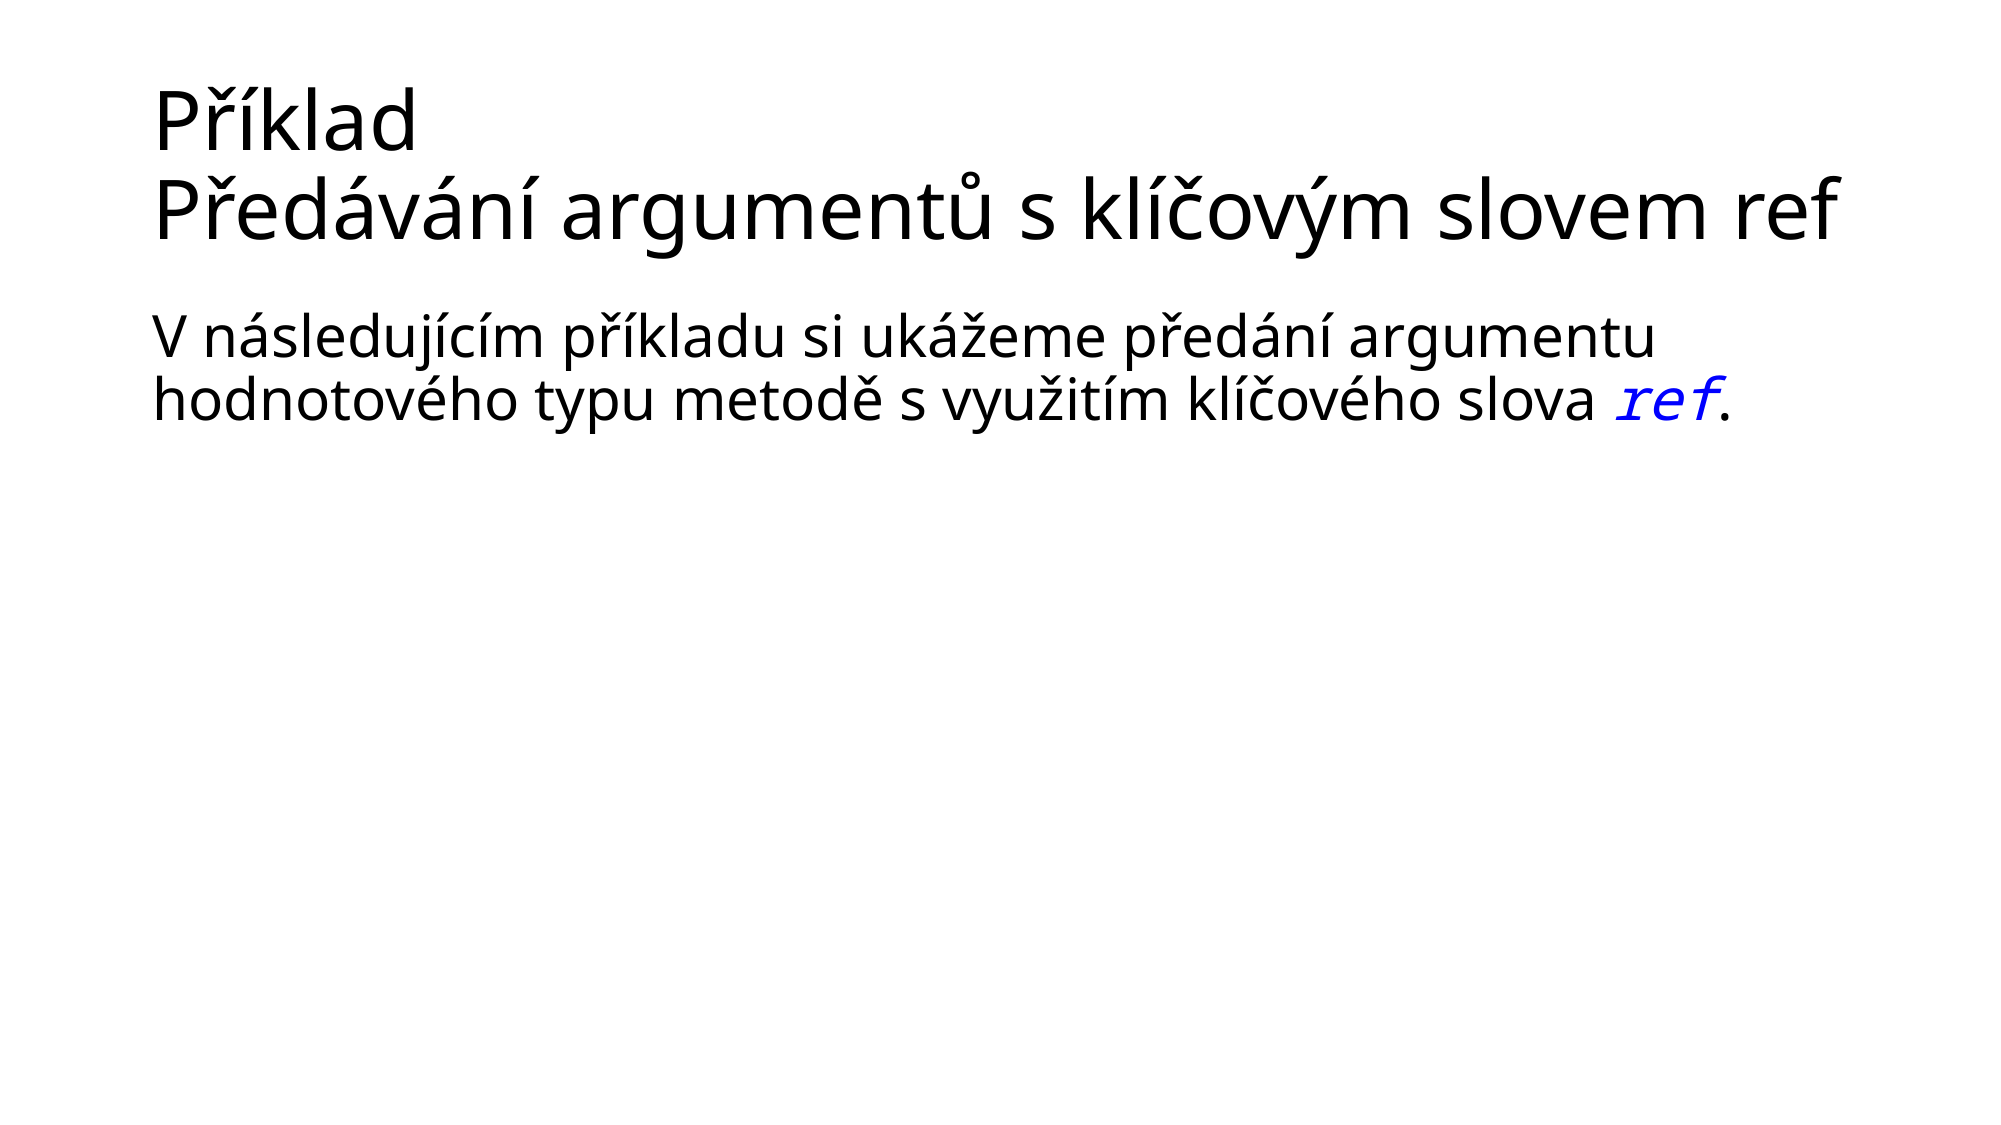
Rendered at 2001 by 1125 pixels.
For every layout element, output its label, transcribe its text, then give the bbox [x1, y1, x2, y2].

list V následujícím příkladu si ukážeme předání argumentu hodnotového typu metodě s využitím klíčového slova ref. [137, 299, 1863, 1014]
title Příklad Předávání argumentů s klíčovým slovem ref [137, 59, 1863, 278]
